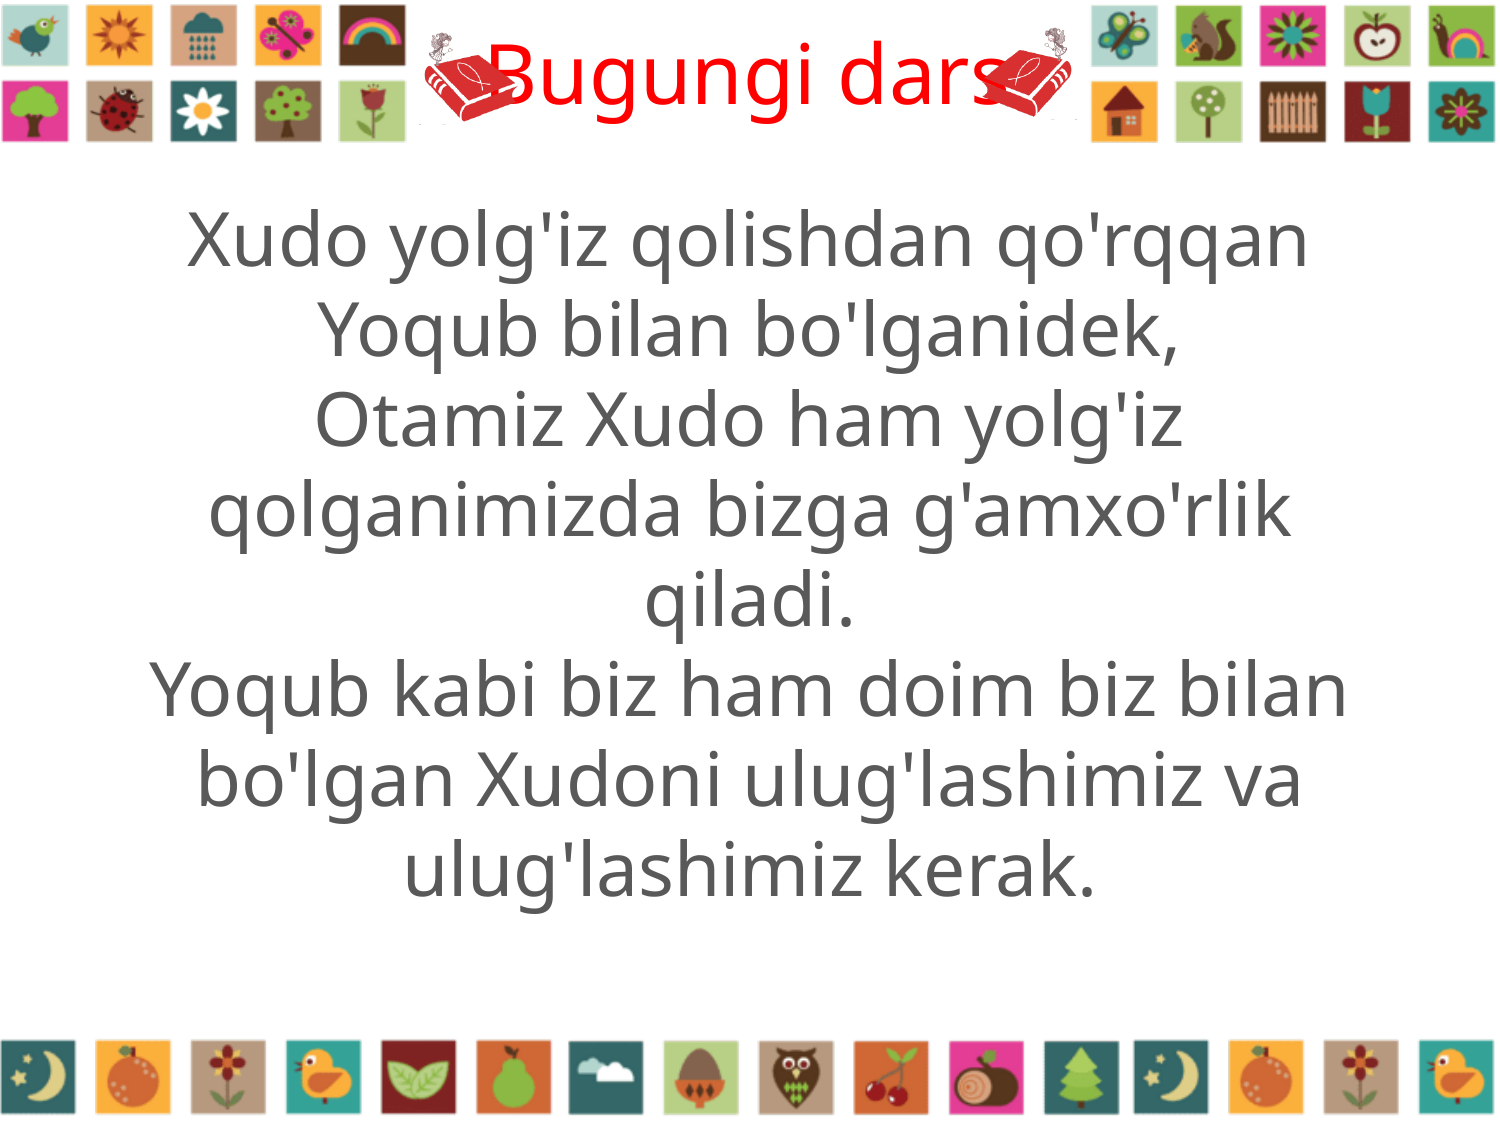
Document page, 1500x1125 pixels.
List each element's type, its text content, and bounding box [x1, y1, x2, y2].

picture [950, 3, 1500, 150]
text_box Xudo yolg'iz qolishdan qo'rqqan Yoqub bilan bo'lganidek, Otamiz Xudo ham yolg'iz qolganimizda bizga g'amxo'rlik qiladi. Yoqub kabi biz ham doim biz bilan bo'lgan Xudoni ulug'lashimiz va ulug'lashimiz kerak. [76, 184, 1424, 1010]
text_box Bugungi dars [425, 13, 1077, 129]
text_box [0, 1028, 1500, 1118]
picture [0, 3, 550, 150]
